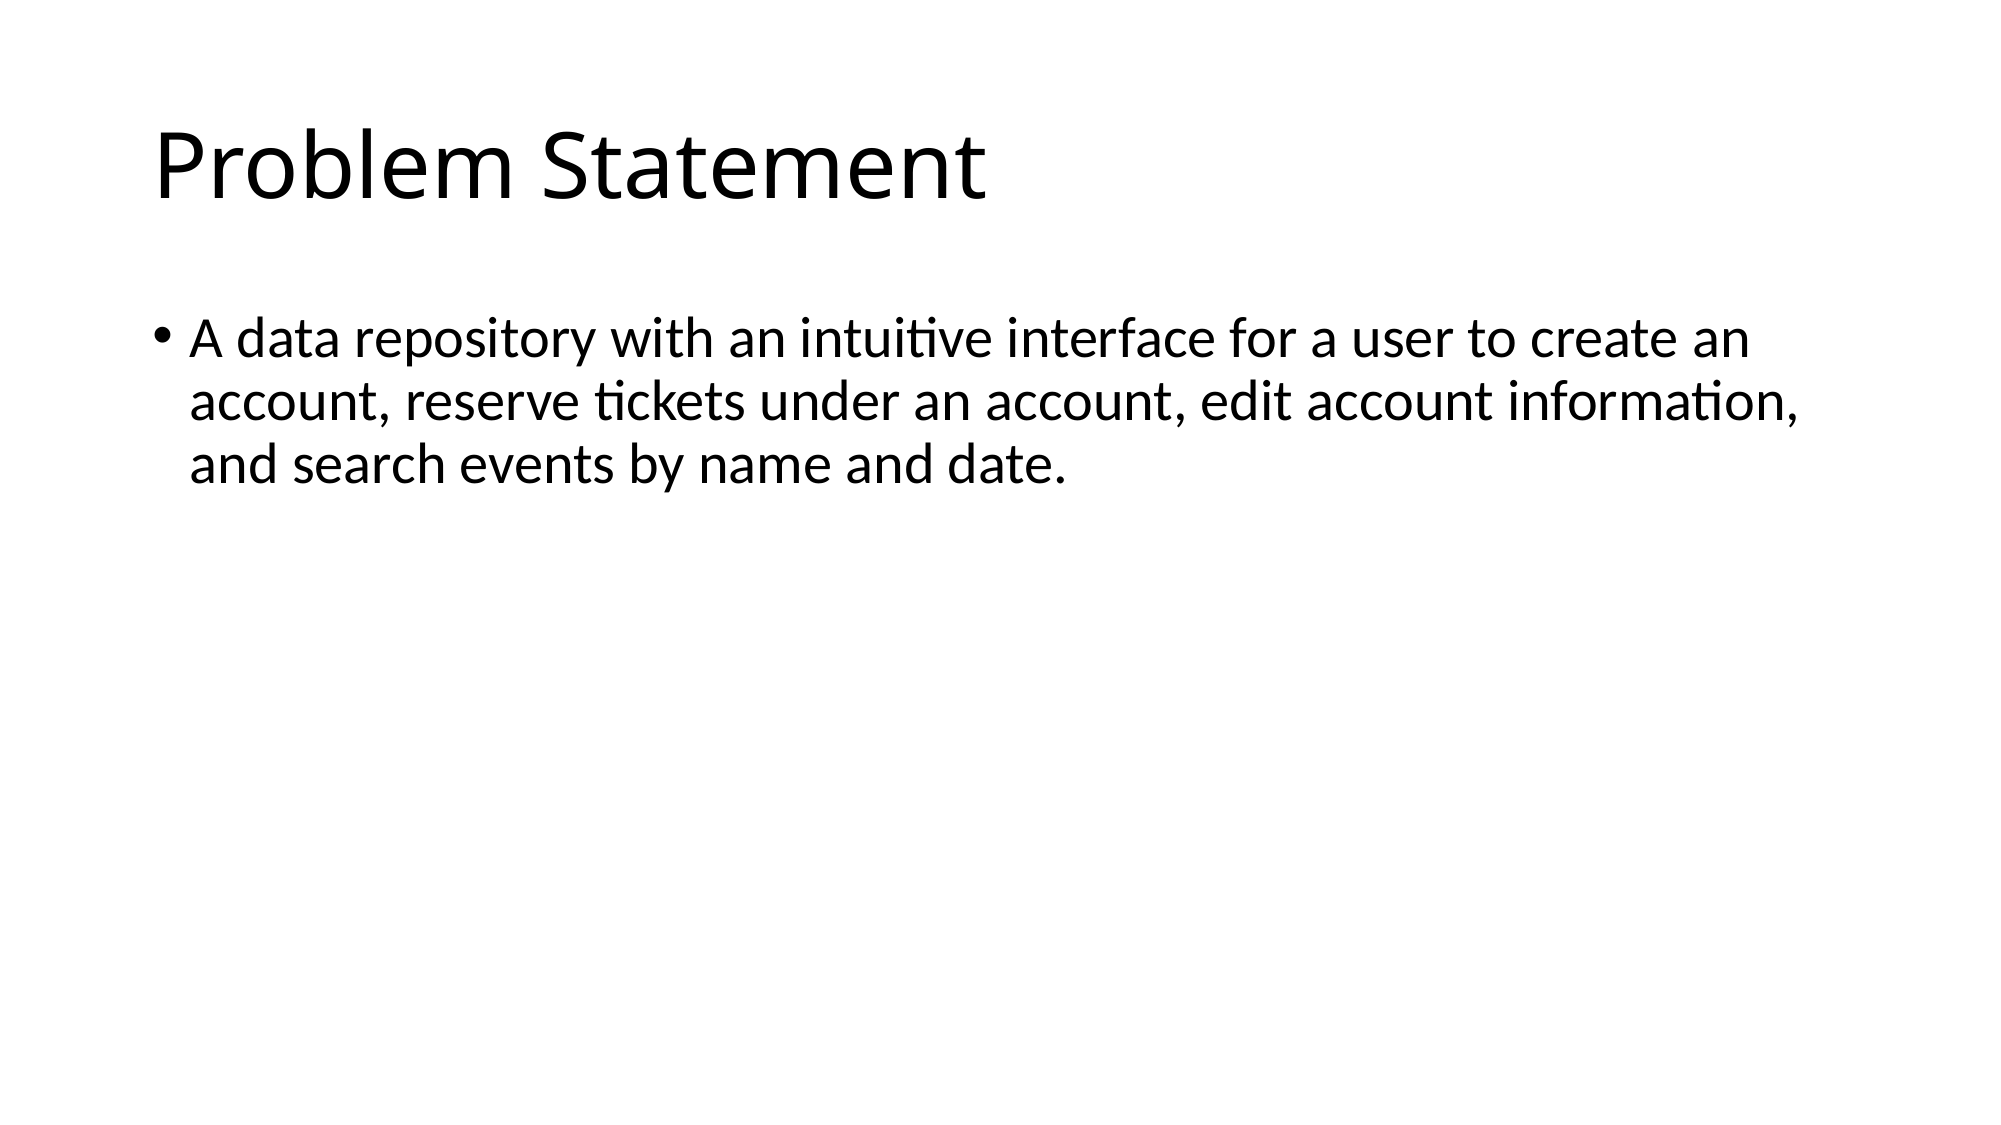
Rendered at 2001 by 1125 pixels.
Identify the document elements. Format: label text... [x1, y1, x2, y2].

list A data repository with an intuitive interface for a user to create an account, reserve tickets under an account, edit account information, and search events by name and date. [137, 299, 1863, 1014]
title Problem Statement [137, 59, 1863, 278]
